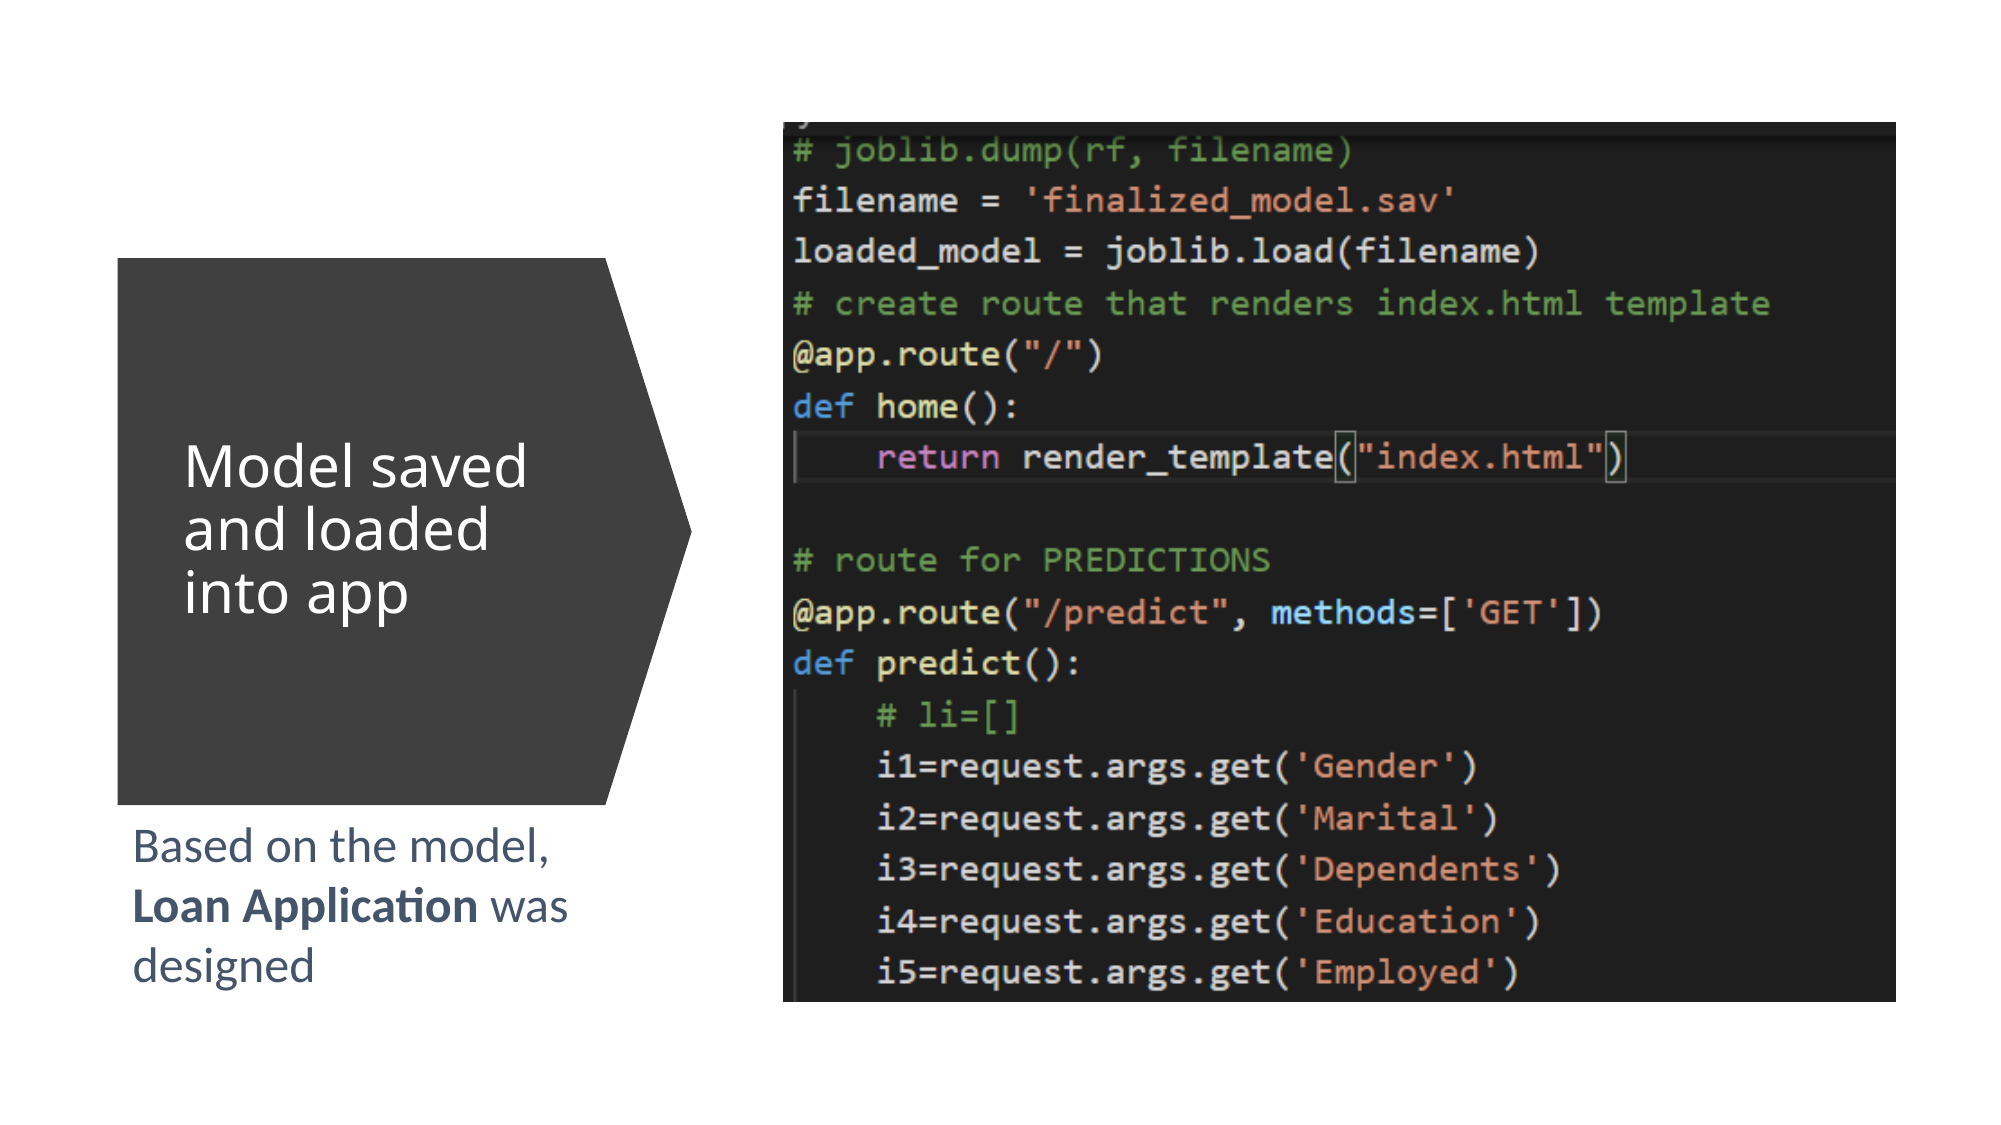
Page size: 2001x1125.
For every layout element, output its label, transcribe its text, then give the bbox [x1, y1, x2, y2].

text_box Based on the model, Loan Application was designed [117, 805, 600, 1000]
text_box [116, 257, 693, 807]
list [783, 122, 1896, 1002]
title Model saved and loaded into app [168, 322, 601, 741]
